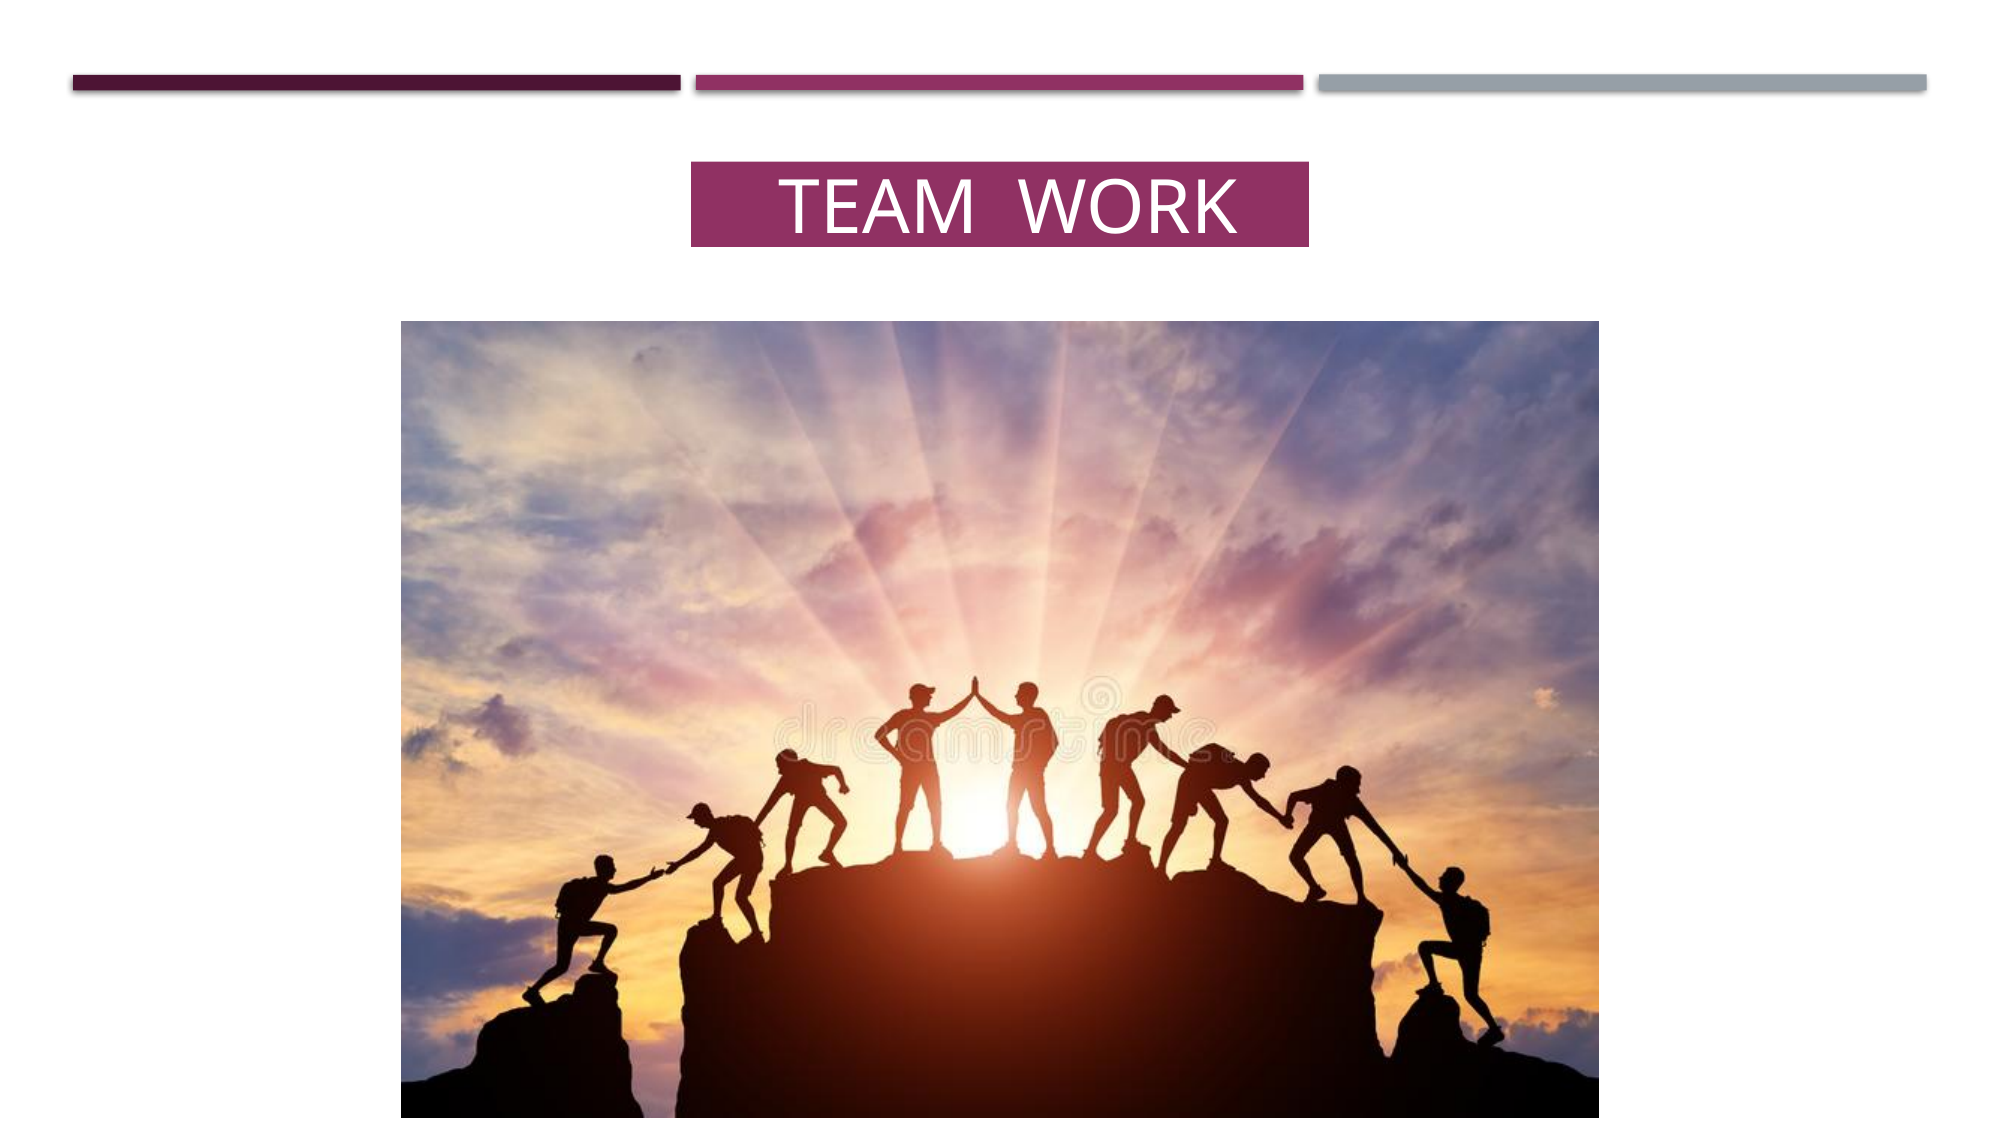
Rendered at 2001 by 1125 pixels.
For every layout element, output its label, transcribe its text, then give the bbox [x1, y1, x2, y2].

text_box TEAM WORK [764, 151, 1765, 256]
picture [400, 321, 1600, 1119]
text_box [691, 161, 764, 247]
